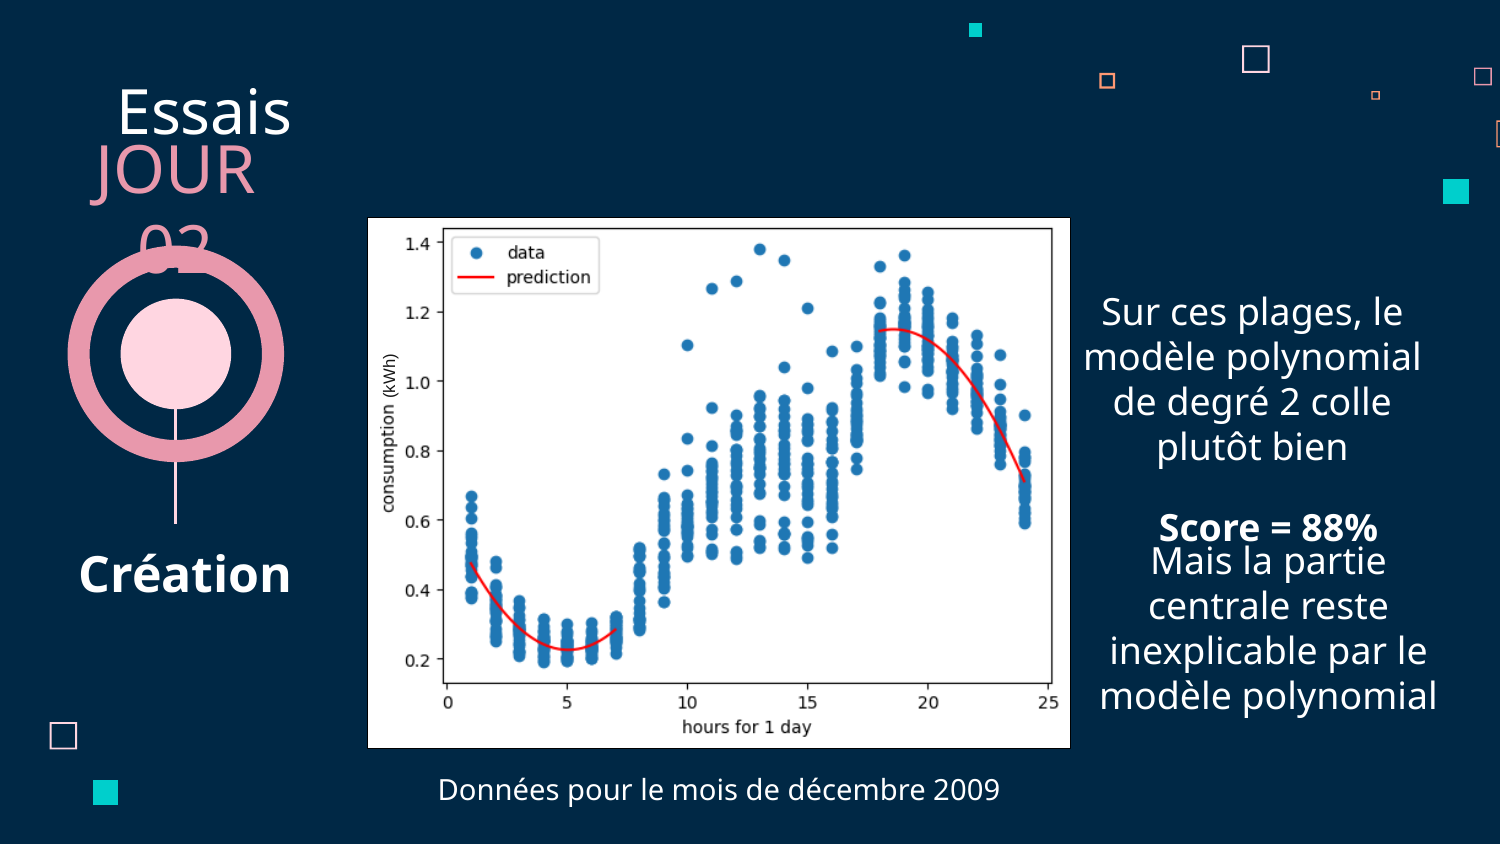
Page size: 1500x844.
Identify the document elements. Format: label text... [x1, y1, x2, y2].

title JOUR 02 [48, 172, 303, 243]
text_box Score = 88% [1082, 441, 1455, 564]
text_box Données pour le mois de décembre 2009 [368, 754, 1071, 821]
title Essais [101, 67, 878, 163]
text_box Sur ces plages, le modèle polynomial de degré 2 colle plutôt bien [1075, 258, 1439, 483]
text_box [67, 245, 285, 525]
title Création [0, 481, 362, 618]
text_box Mais la partie centrale reste inexplicable par le modèle polynomial [1082, 609, 1455, 732]
picture [368, 217, 1071, 749]
